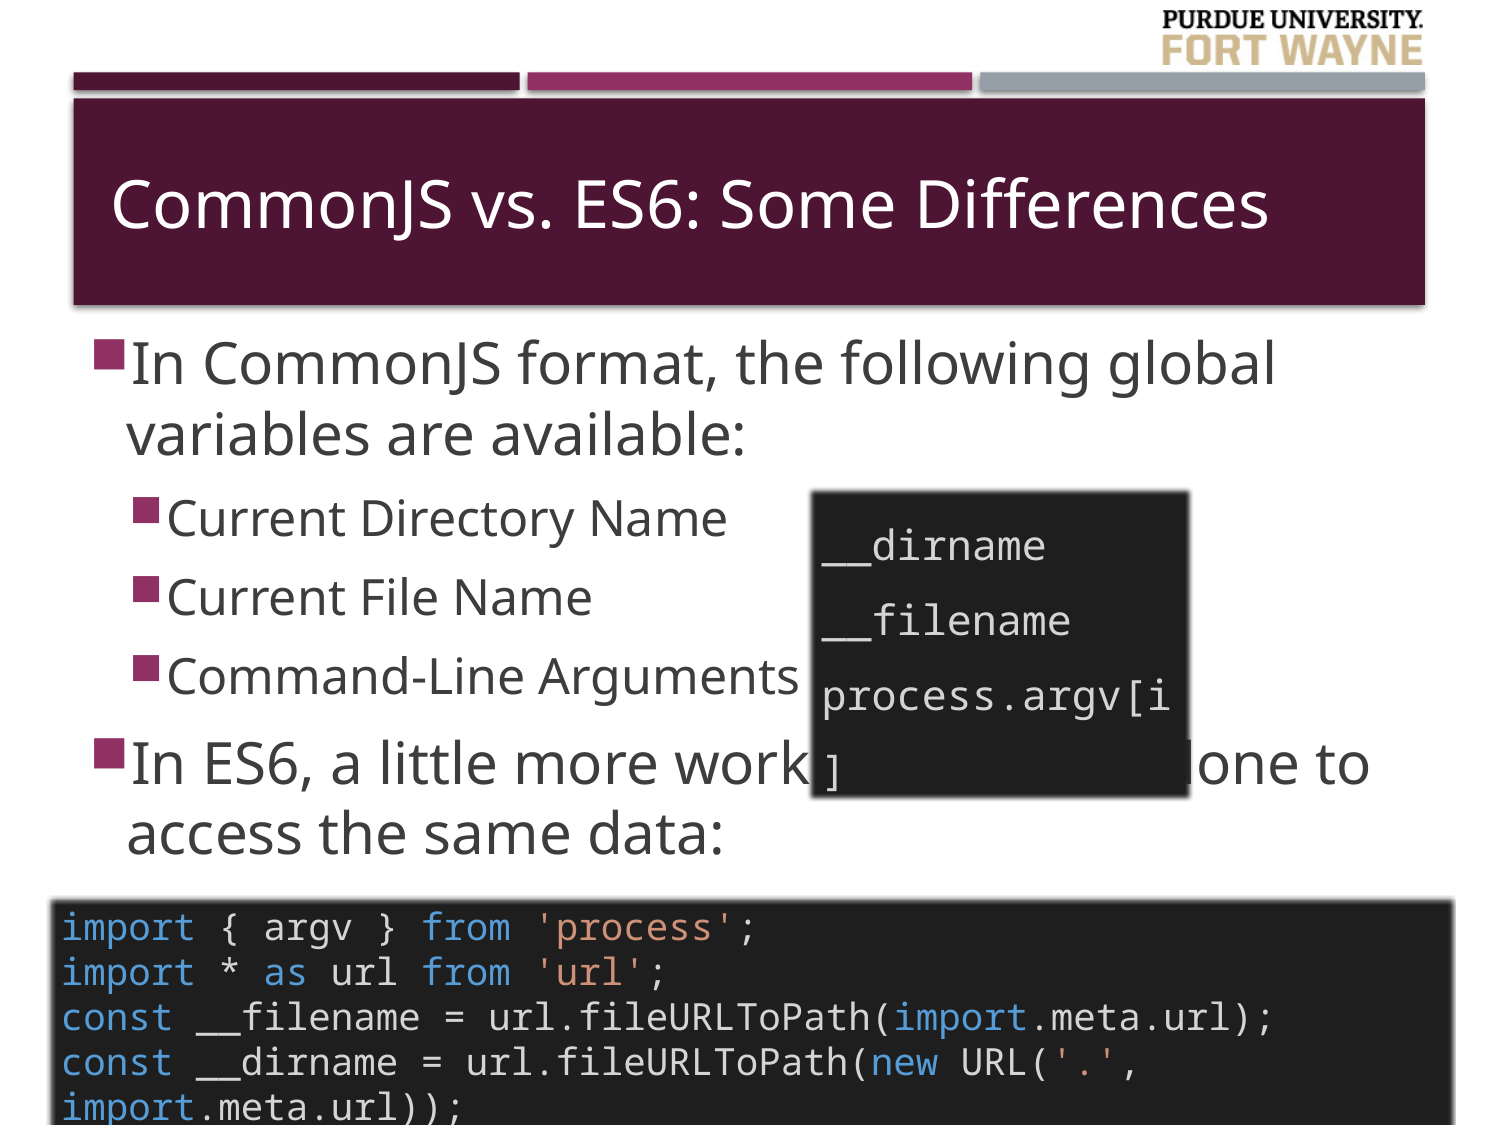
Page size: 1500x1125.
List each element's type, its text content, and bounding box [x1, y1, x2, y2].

title CommonJS vs. ES6: Some Differences [95, 112, 1406, 291]
text_box __dirname __filename process.argv[i] [813, 493, 1189, 796]
list In CommonJS format, the following global variables are available: Current Directory Name Current File Name Command-Line Arguments In ES6, a little more work needs to be done to access the same data: [73, 319, 1425, 900]
text_box import { argv } from 'process'; import * as url from 'url'; const __filename = url.fileURLToPath(import.meta.url); const __dirname = url.fileURLToPath(new URL('.', import.meta.url)); [55, 900, 1449, 1125]
text_box import { argv } from 'process'; import * as url from 'url'; const __filename = url.fileURLToPath(import.meta.url); const __dirname = url.fileURLToPath(new URL('.', import.meta.url)); [809, 489, 1193, 799]
picture [1162, 10, 1423, 65]
